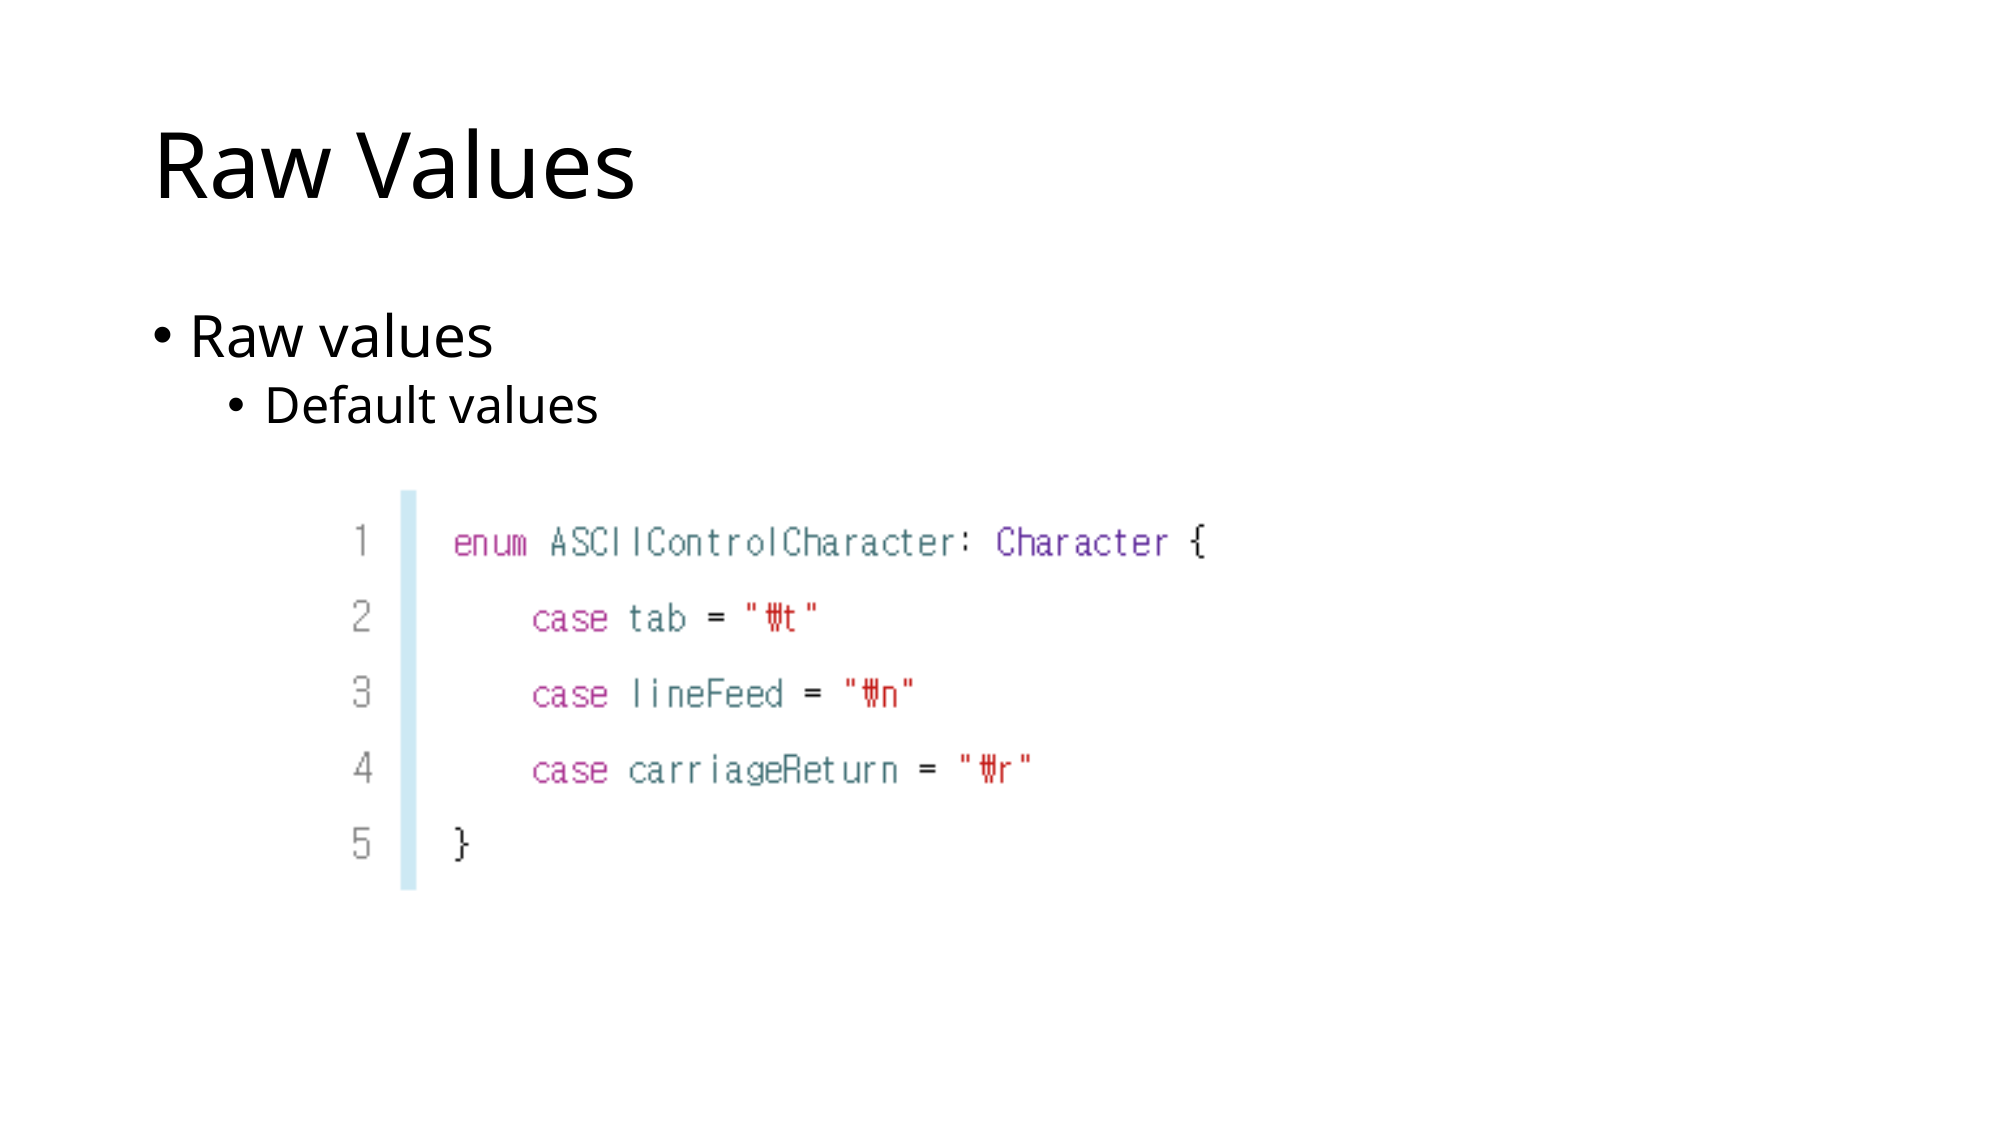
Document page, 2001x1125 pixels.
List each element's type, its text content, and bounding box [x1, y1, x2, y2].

picture [318, 465, 1257, 917]
list Raw values Default values [137, 299, 1863, 1014]
title Raw Values [137, 59, 1863, 278]
